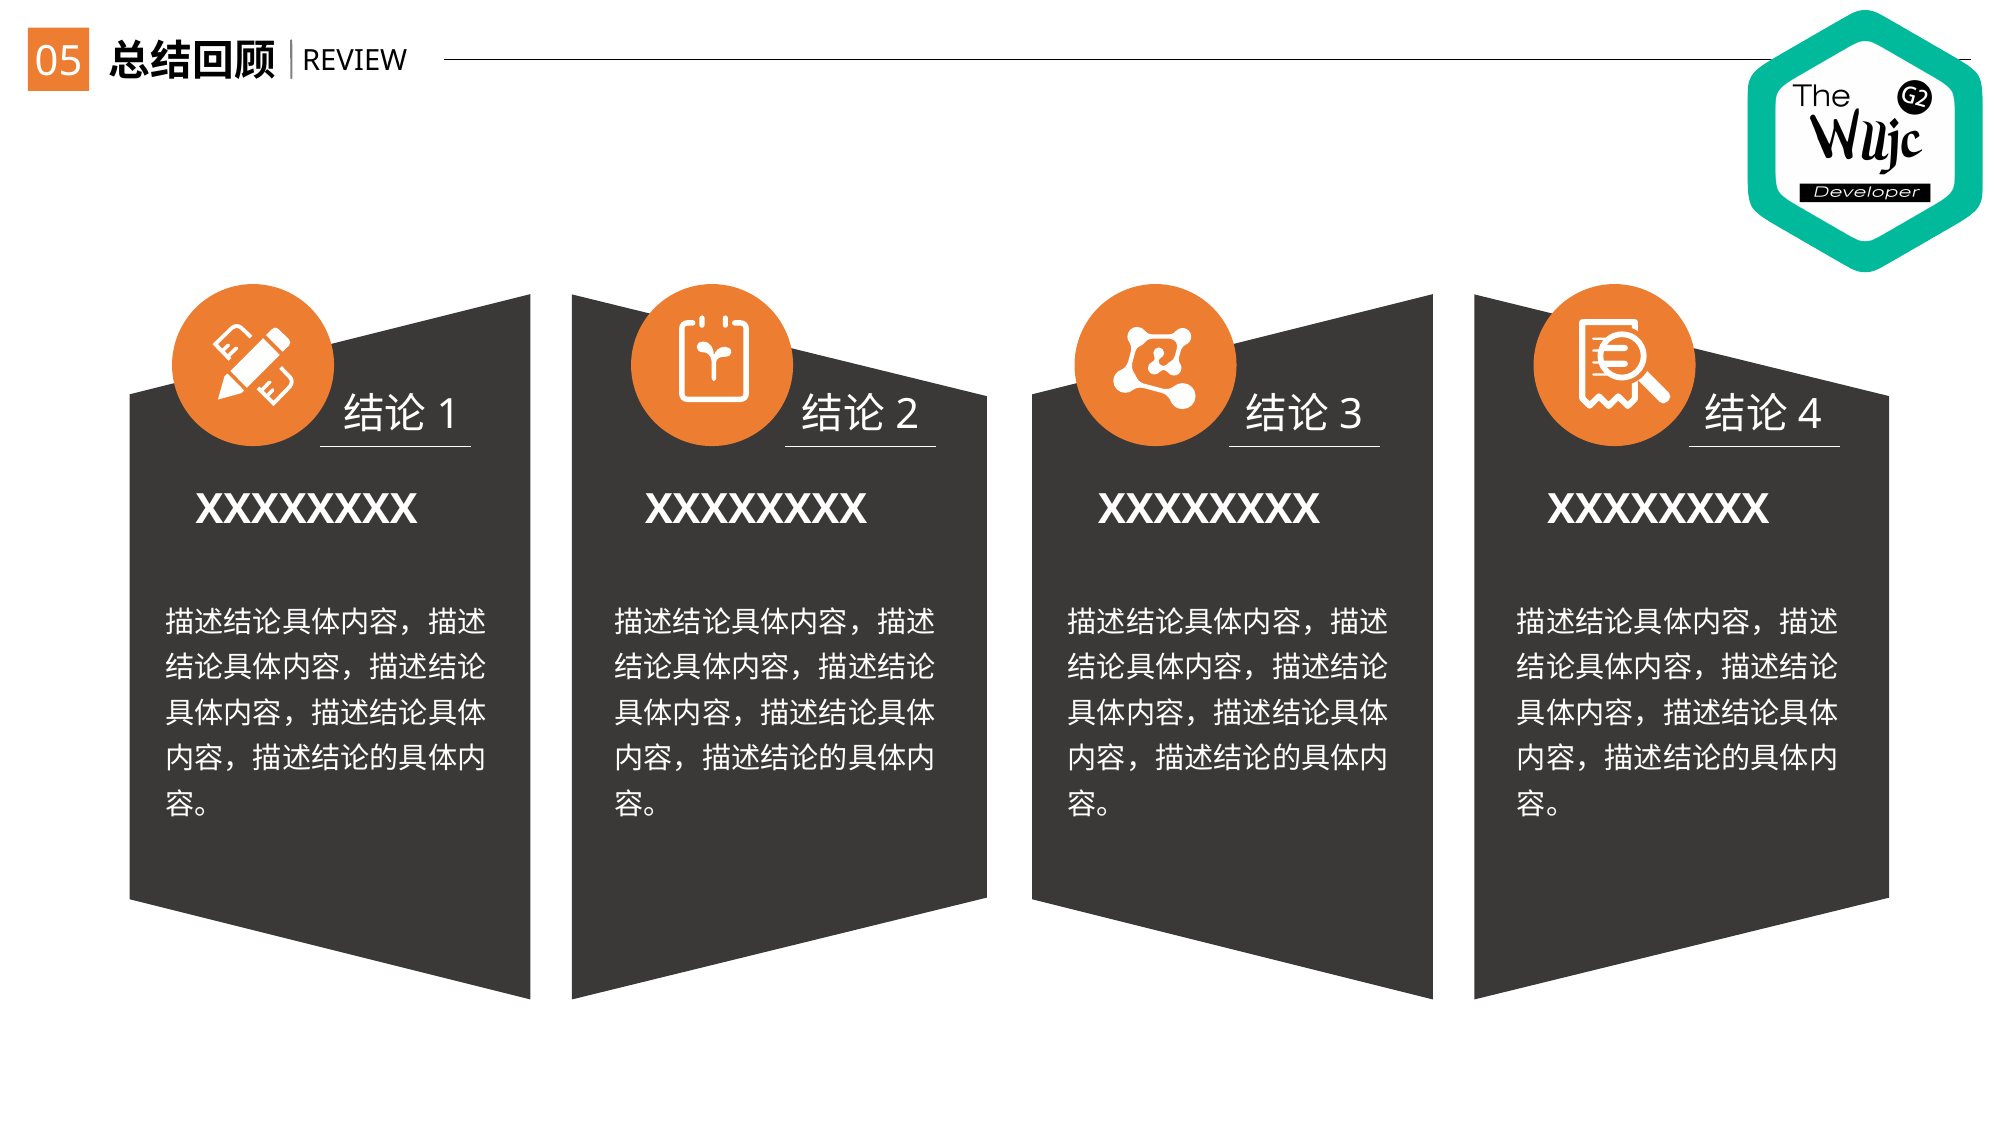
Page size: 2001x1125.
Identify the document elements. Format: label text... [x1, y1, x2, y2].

text_box REVIEW [287, 33, 423, 84]
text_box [1474, 284, 1890, 1000]
picture [1692, 0, 2000, 314]
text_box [129, 284, 531, 1000]
text_box 总结回顾 [130, 26, 301, 92]
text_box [571, 284, 987, 1000]
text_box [1032, 284, 1433, 1000]
text_box 05 [0, 26, 130, 92]
